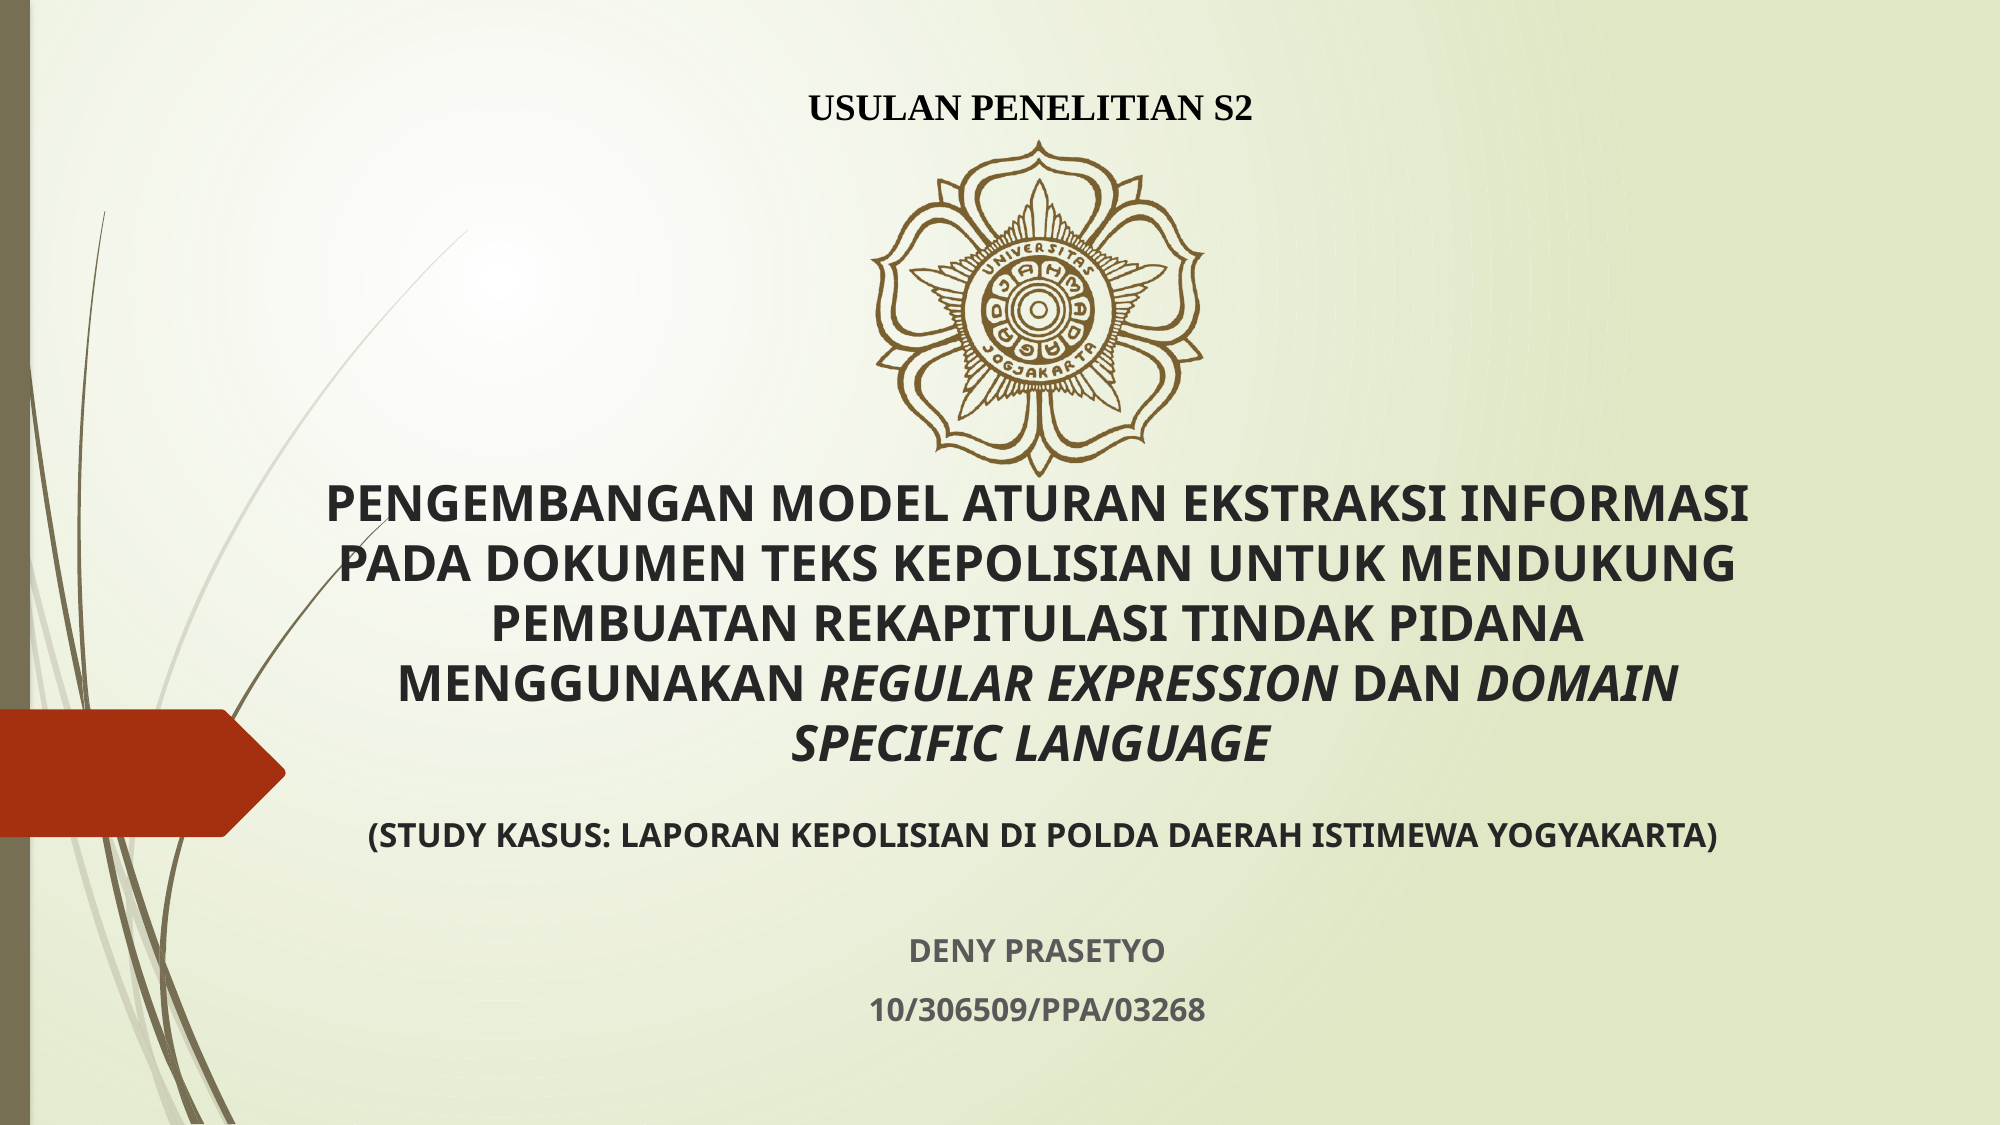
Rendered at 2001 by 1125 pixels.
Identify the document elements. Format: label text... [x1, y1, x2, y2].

title PENGEMBANGAN MODEL ATURAN EKSTRAKSI INFORMASI PADA DOKUMEN TEKS KEPOLISIAN UNTUK MENDUKUNG PEMBUATAN REKAPITULASI TINDAK PIDANA MENGGUNAKAN REGULAR EXPRESSION DAN DOMAIN SPECIFIC LANGUAGE (STUDY KASUS: LAPORAN KEPOLISIAN DI POLDA DAERAH ISTIMEWA YOGYAKARTA) [306, 493, 1769, 865]
subtitle DENY PRASETYO 10/306509/PPA/03268 [306, 865, 1769, 1036]
text_box USULAN PENELITIAN S2 [793, 75, 1269, 180]
picture [869, 138, 1206, 478]
